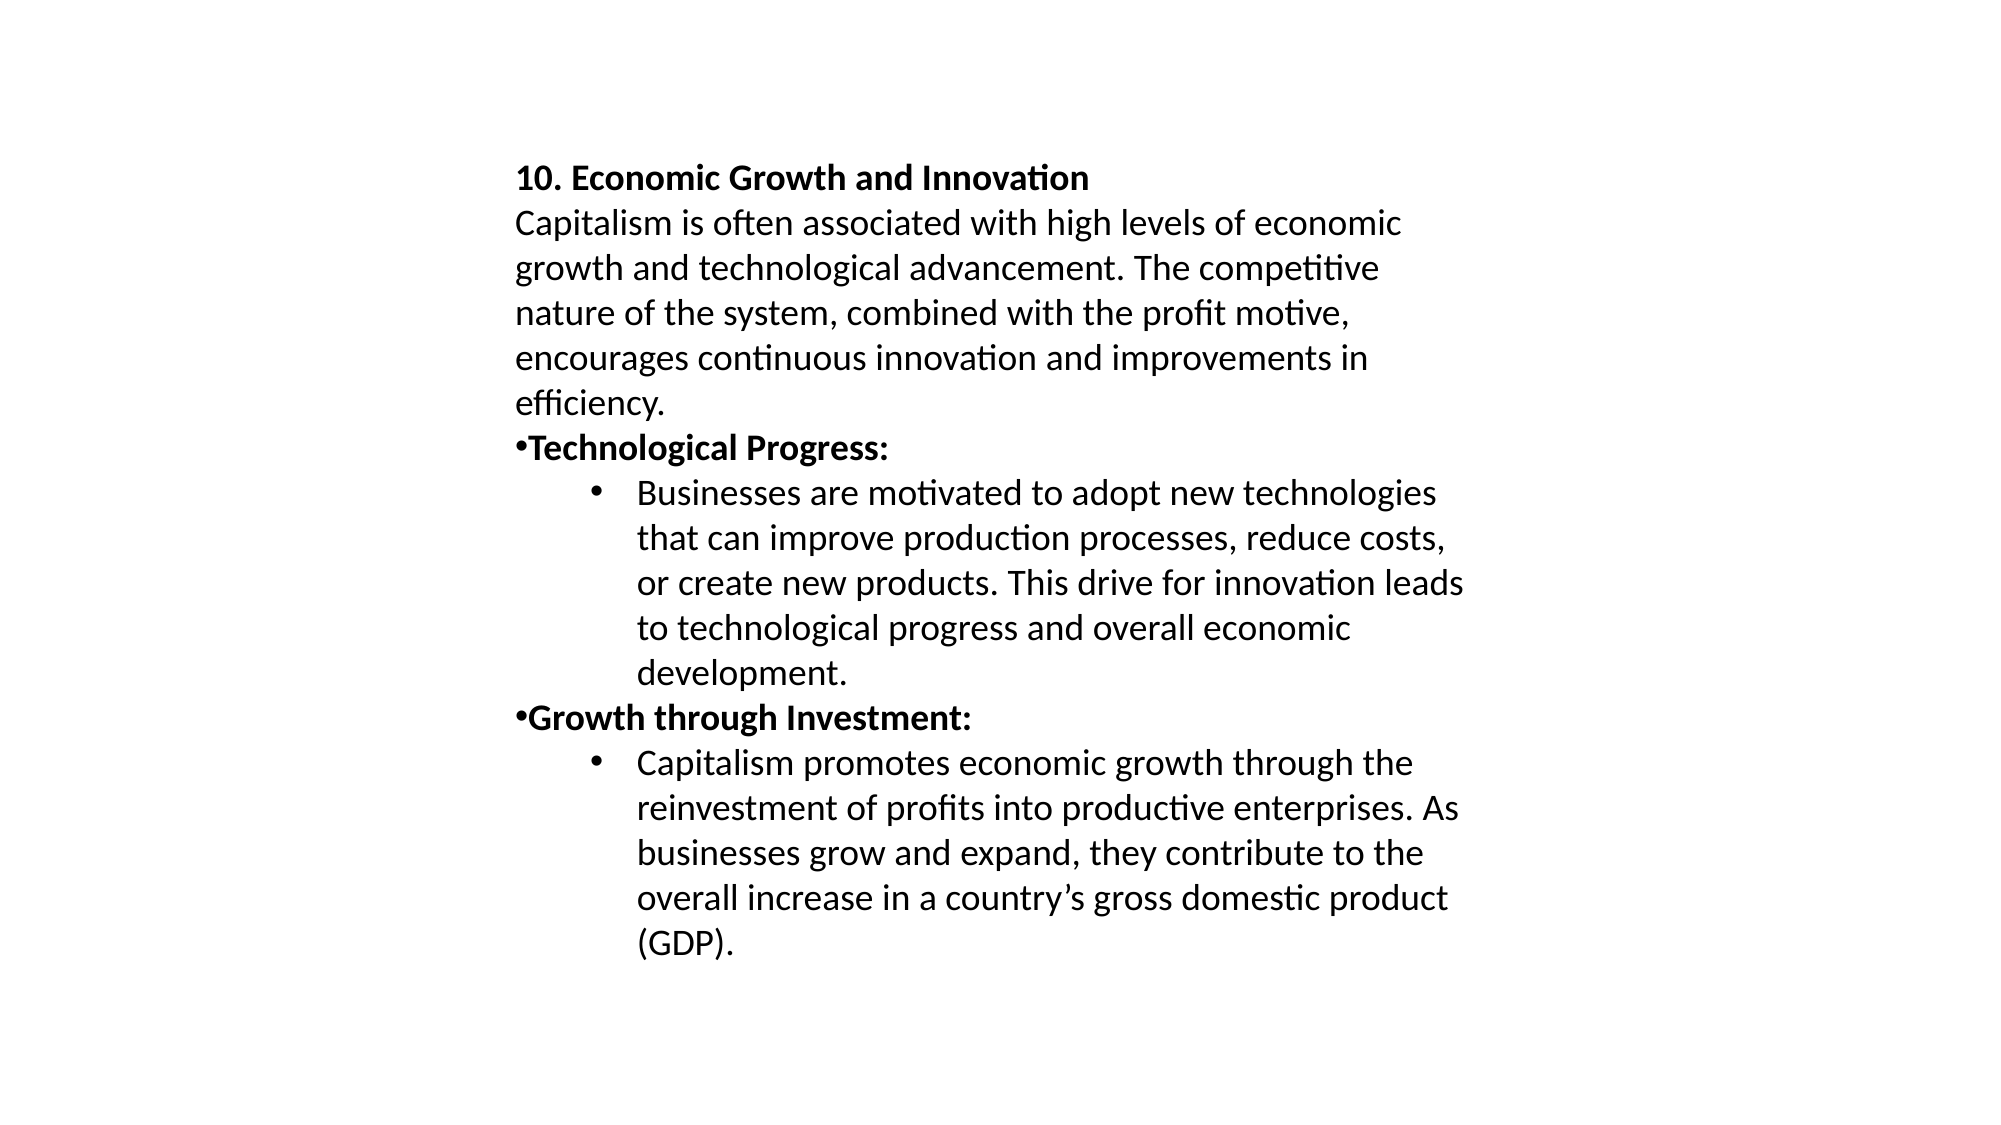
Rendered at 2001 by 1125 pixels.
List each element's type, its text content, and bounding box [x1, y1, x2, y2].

text_box 10. Economic Growth and Innovation Capitalism is often associated with high levels of economic growth and technological advancement. The competitive nature of the system, combined with the profit motive, encourages continuous innovation and improvements in efficiency. Technological Progress: Businesses are motivated to adopt new technologies that can improve production processes, reduce costs, or create new products. This drive for innovation leads to technological progress and overall economic development. Growth through Investment: Capitalism promotes economic growth through the reinvestment of profits into productive enterprises. As businesses grow and expand, they contribute to the overall increase in a country’s gross domestic product (GDP). [500, 145, 1501, 971]
